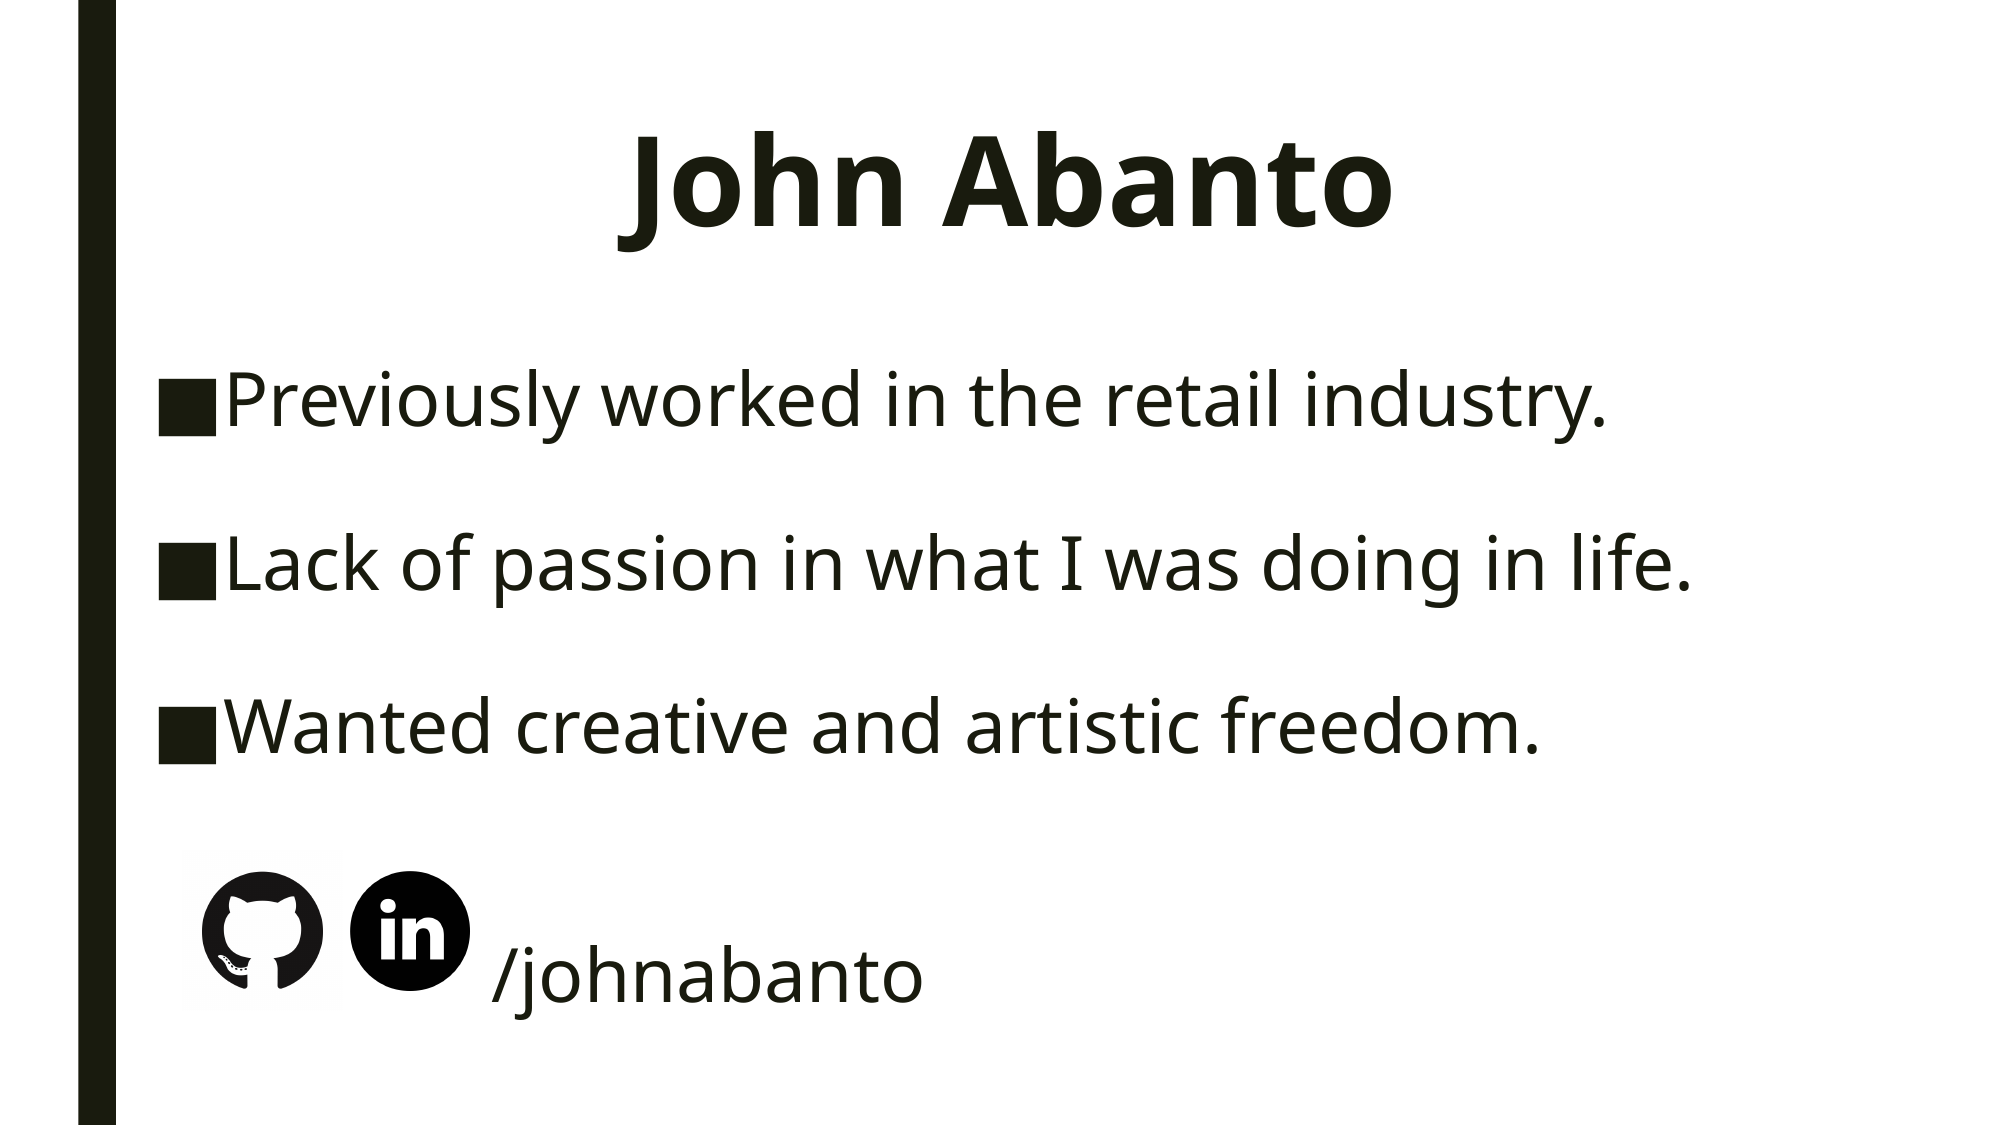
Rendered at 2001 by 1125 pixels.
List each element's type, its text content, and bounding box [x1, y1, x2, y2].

picture [182, 850, 476, 1011]
title John Abanto [225, 112, 1800, 351]
list Previously worked in the retail industry. Lack of passion in what I was doing in life. Wanted creative and artistic freedom. /johnabanto [137, 351, 1863, 1066]
